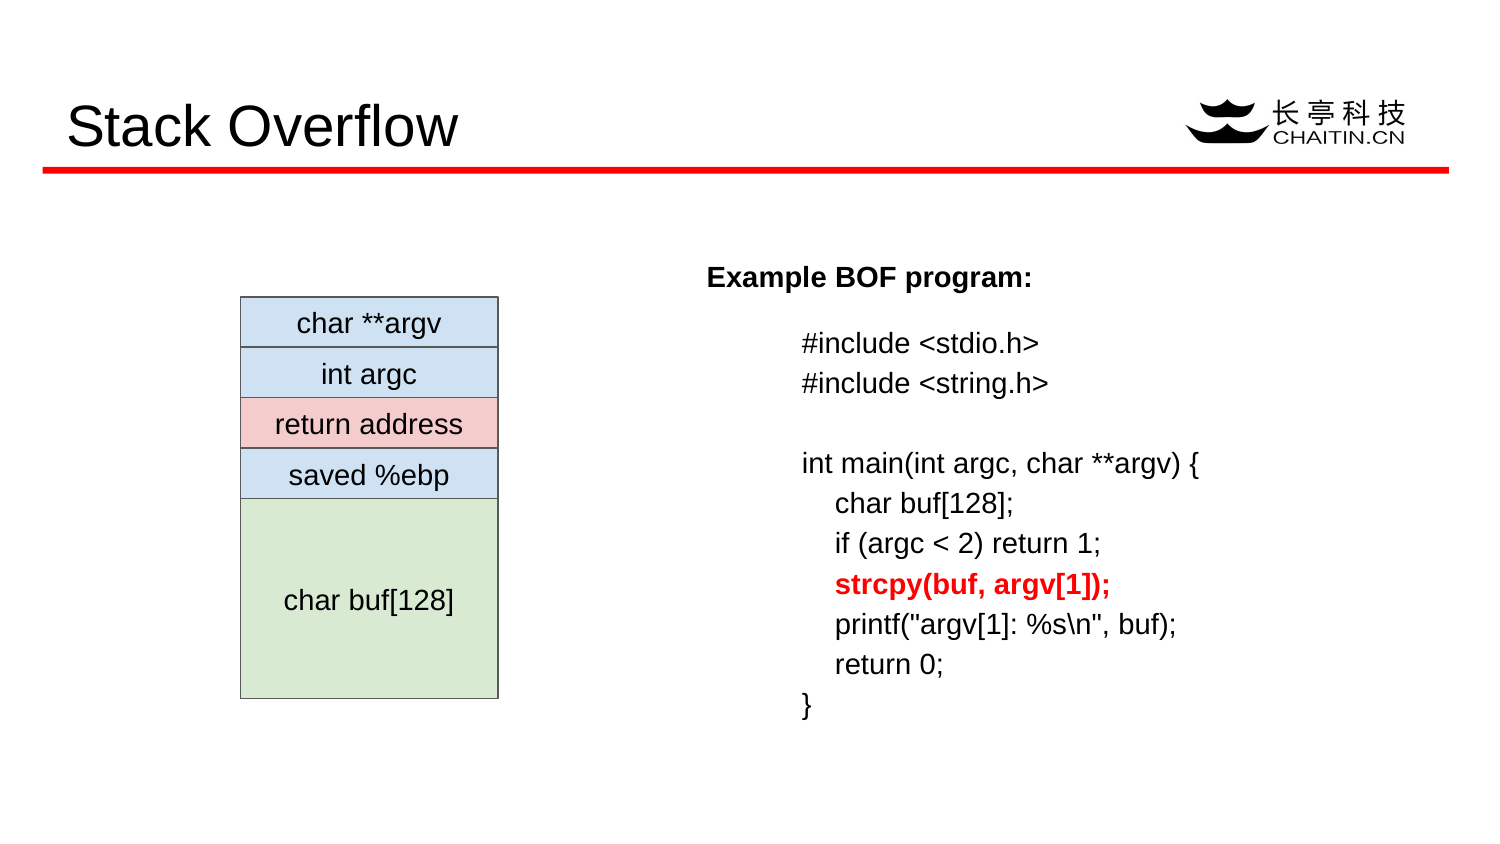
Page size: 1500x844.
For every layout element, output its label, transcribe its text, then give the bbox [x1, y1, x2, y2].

text_box saved %ebp [240, 447, 499, 498]
text_box char buf[128] [240, 498, 499, 699]
text_box Example BOF program: [691, 254, 1102, 297]
text_box char **argv [240, 296, 499, 347]
text_box int argc [240, 347, 499, 397]
title Stack Overflow [51, 72, 1449, 167]
text_box #include <stdio.h> #include <string.h> int main(int argc, char **argv) { char buf[128]; if (argc < 2) return 1; strcpy(buf, argv[1]); printf("argv[1]: %s\n", buf); return 0; } [786, 303, 1415, 747]
text_box return address [240, 397, 499, 447]
